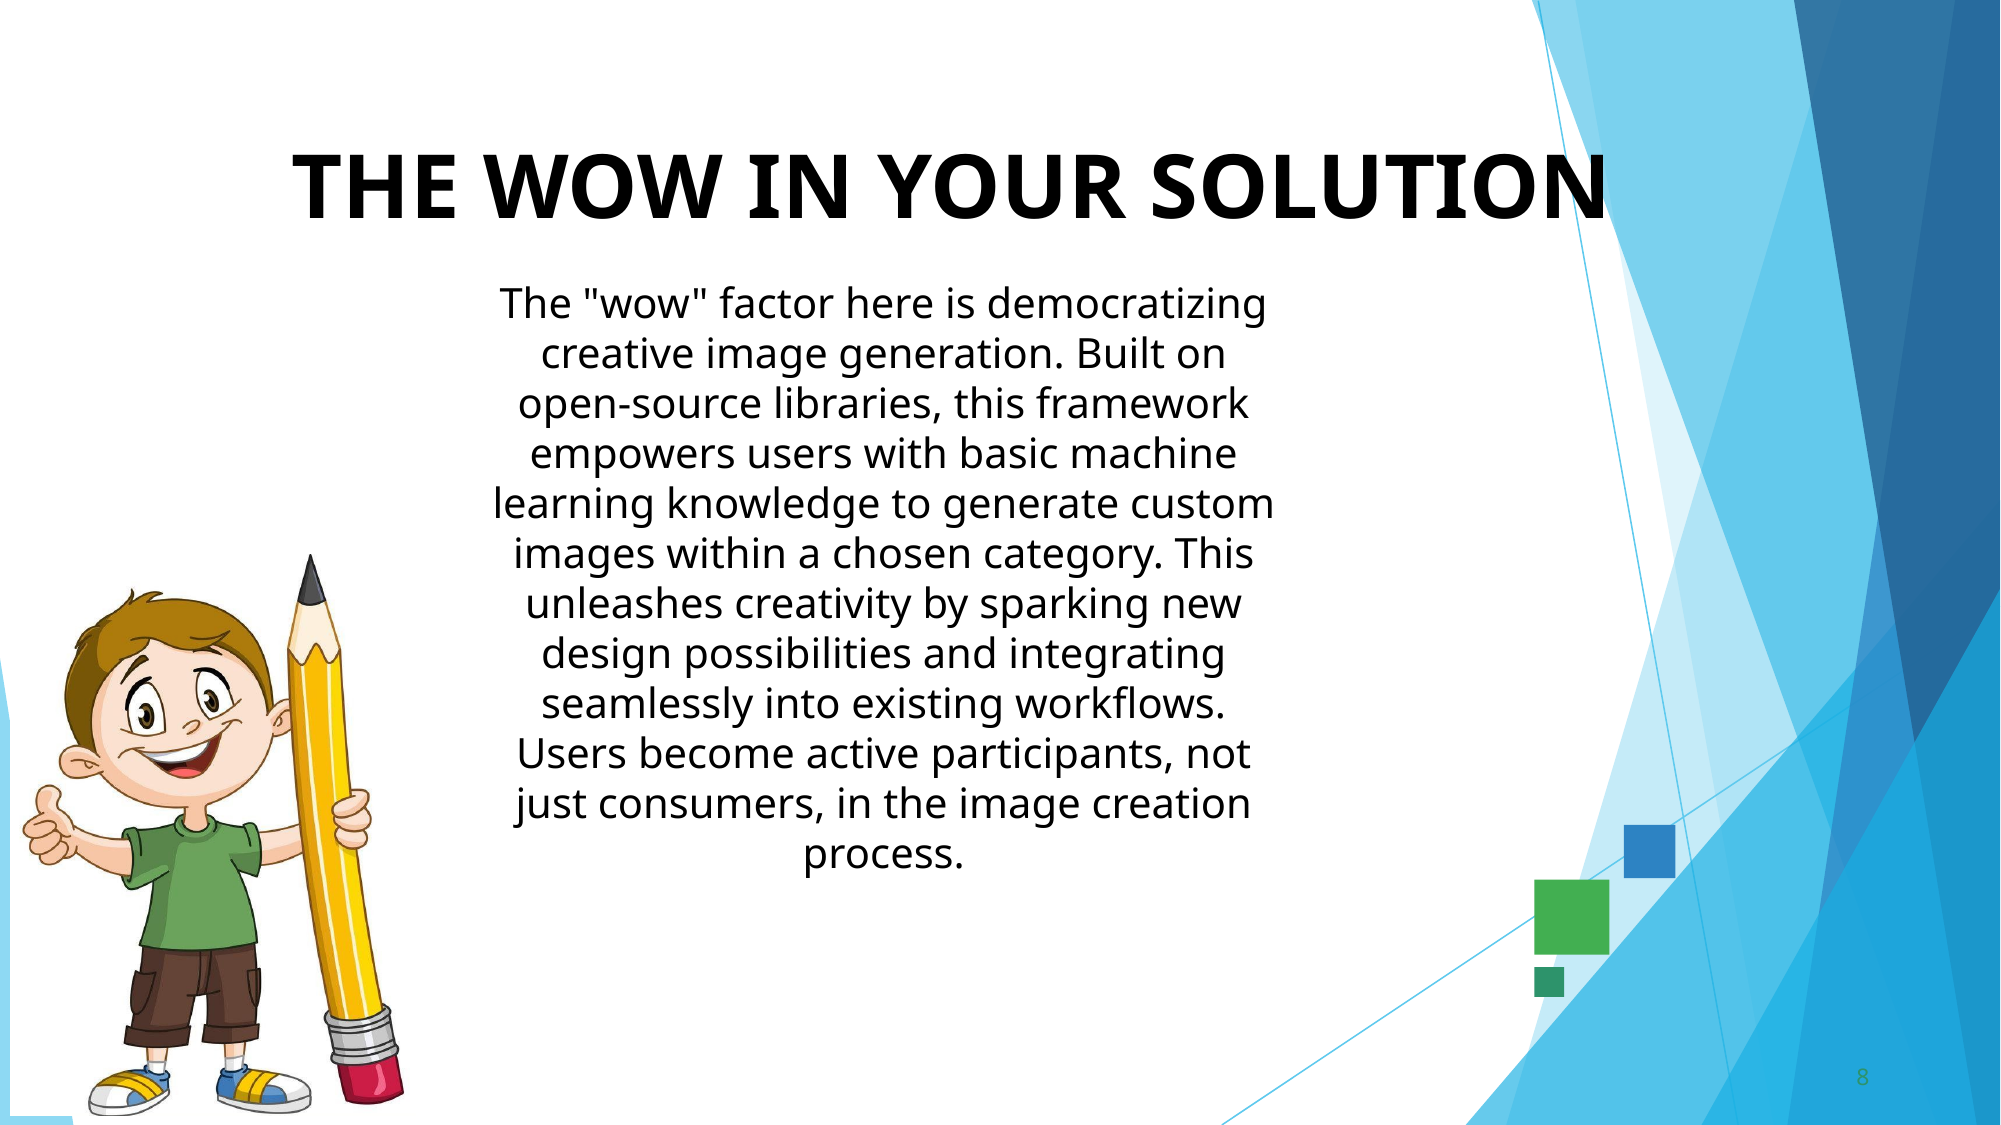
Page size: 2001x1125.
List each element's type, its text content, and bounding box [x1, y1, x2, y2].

title THE WOW IN YOUR SOLUTION [259, 82, 1862, 318]
slide_number 8 [1849, 1061, 1890, 1125]
text_box [1534, 967, 1565, 997]
text_box [1534, 879, 1610, 955]
picture [10, 554, 416, 1116]
text_box The "wow" factor here is democratizing creative image generation. Built on open-source libraries, this framework empowers users with basic machine learning knowledge to generate custom images within a chosen category. This unleashes creativity by sparking new design possibilities and integrating seamlessly into existing workflows. Users become active participants, not just consumers, in the image creation process. [466, 269, 1302, 885]
text_box [1623, 824, 1676, 879]
